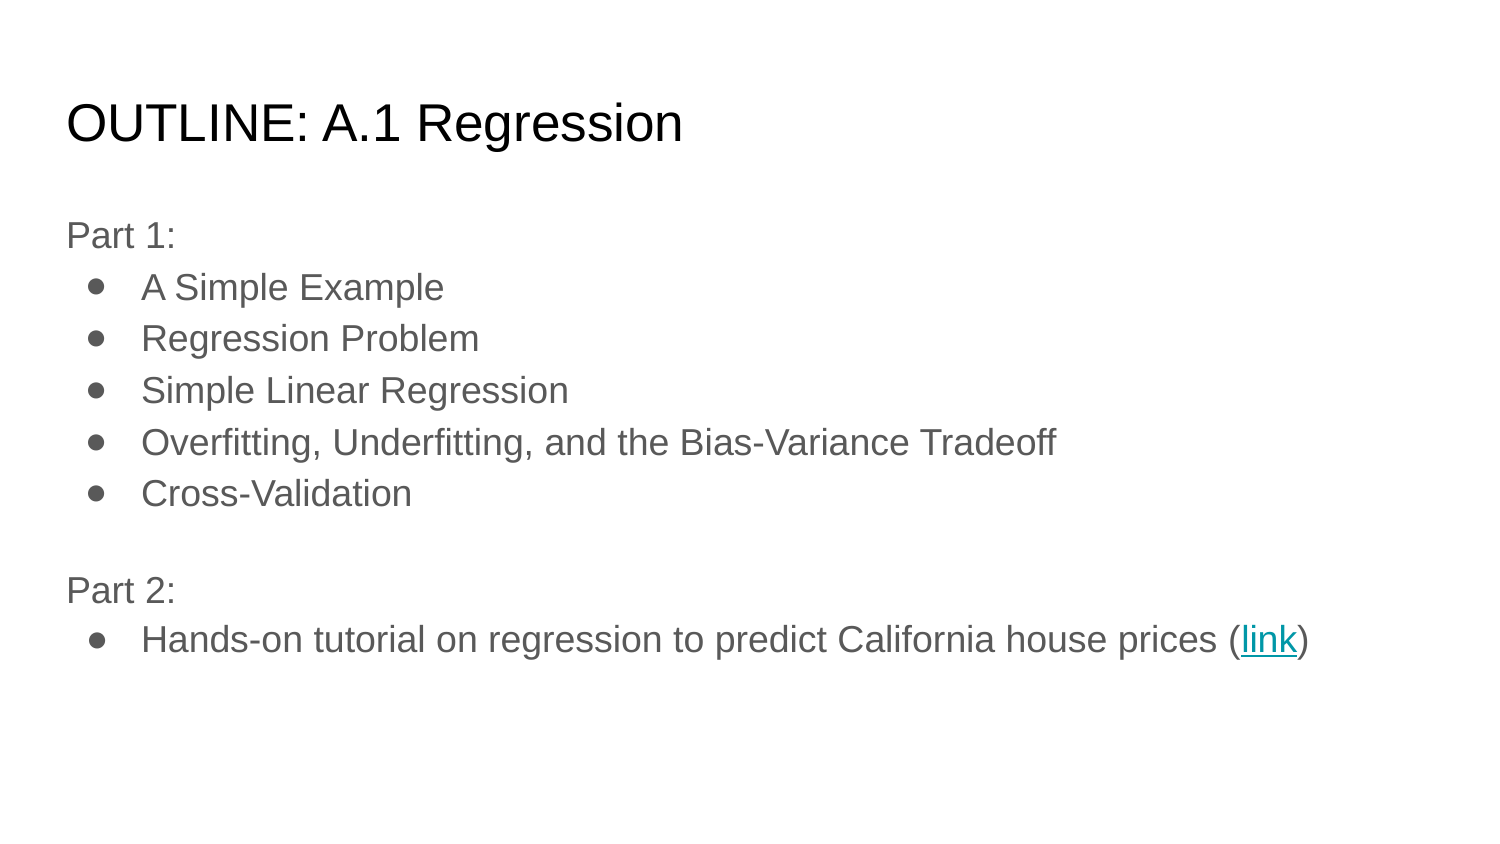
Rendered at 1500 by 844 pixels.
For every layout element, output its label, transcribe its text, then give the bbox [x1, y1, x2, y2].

list Part 1: A Simple Example Regression Problem Simple Linear Regression Overfitting, Underfitting, and the Bias-Variance Tradeoff Cross-Validation Part 2: Hands-on tutorial on regression to predict California house prices (link) [51, 189, 1449, 750]
title OUTLINE: A.1 Regression [51, 72, 1449, 167]
